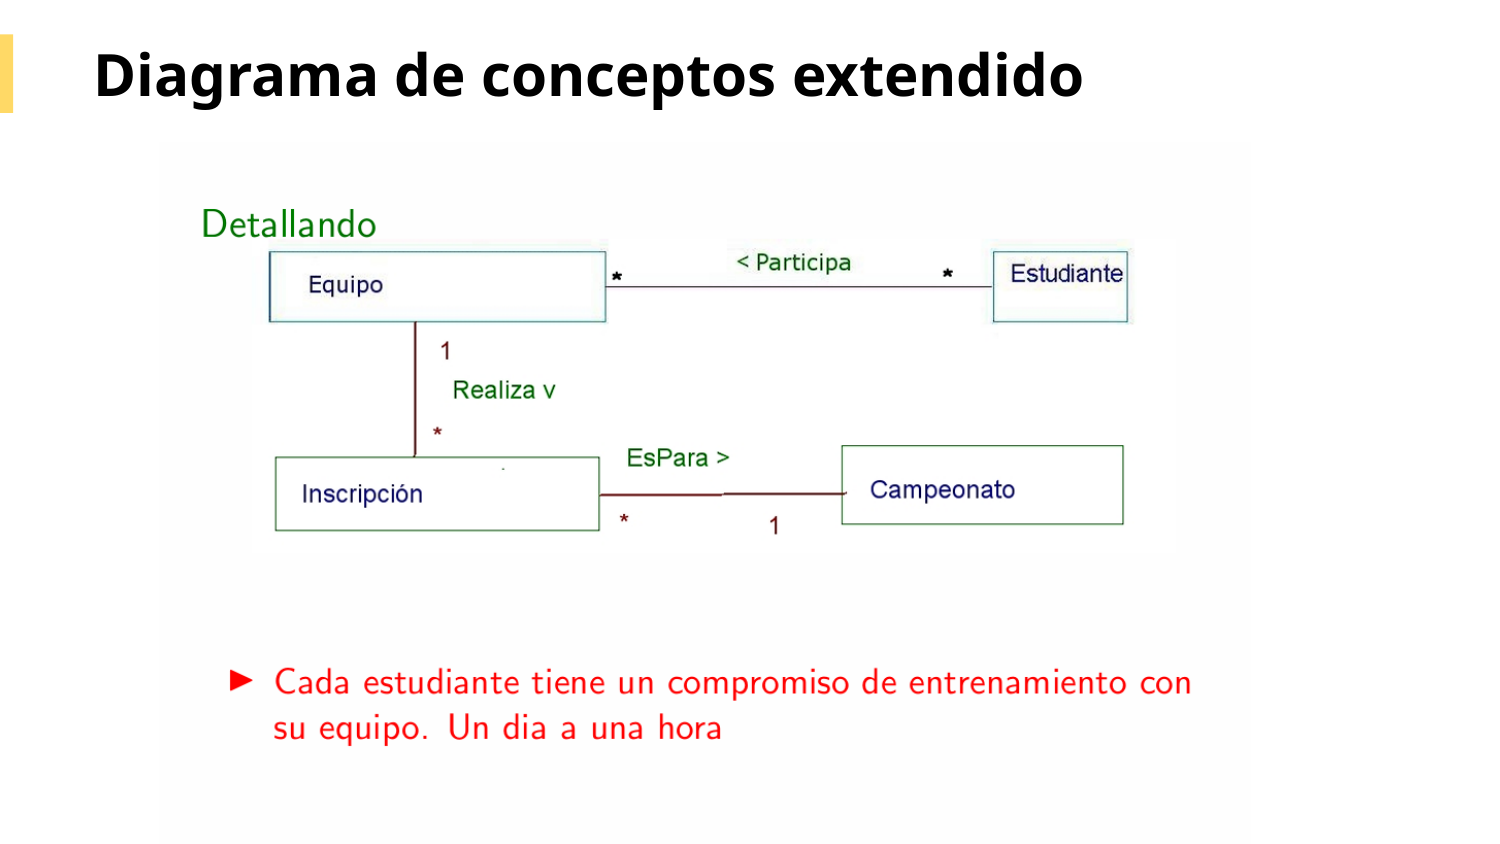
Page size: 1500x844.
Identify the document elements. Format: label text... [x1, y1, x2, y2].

text_box Diagrama de conceptos extendido [78, 23, 1302, 124]
text_box [0, 34, 14, 113]
picture [159, 141, 1252, 844]
